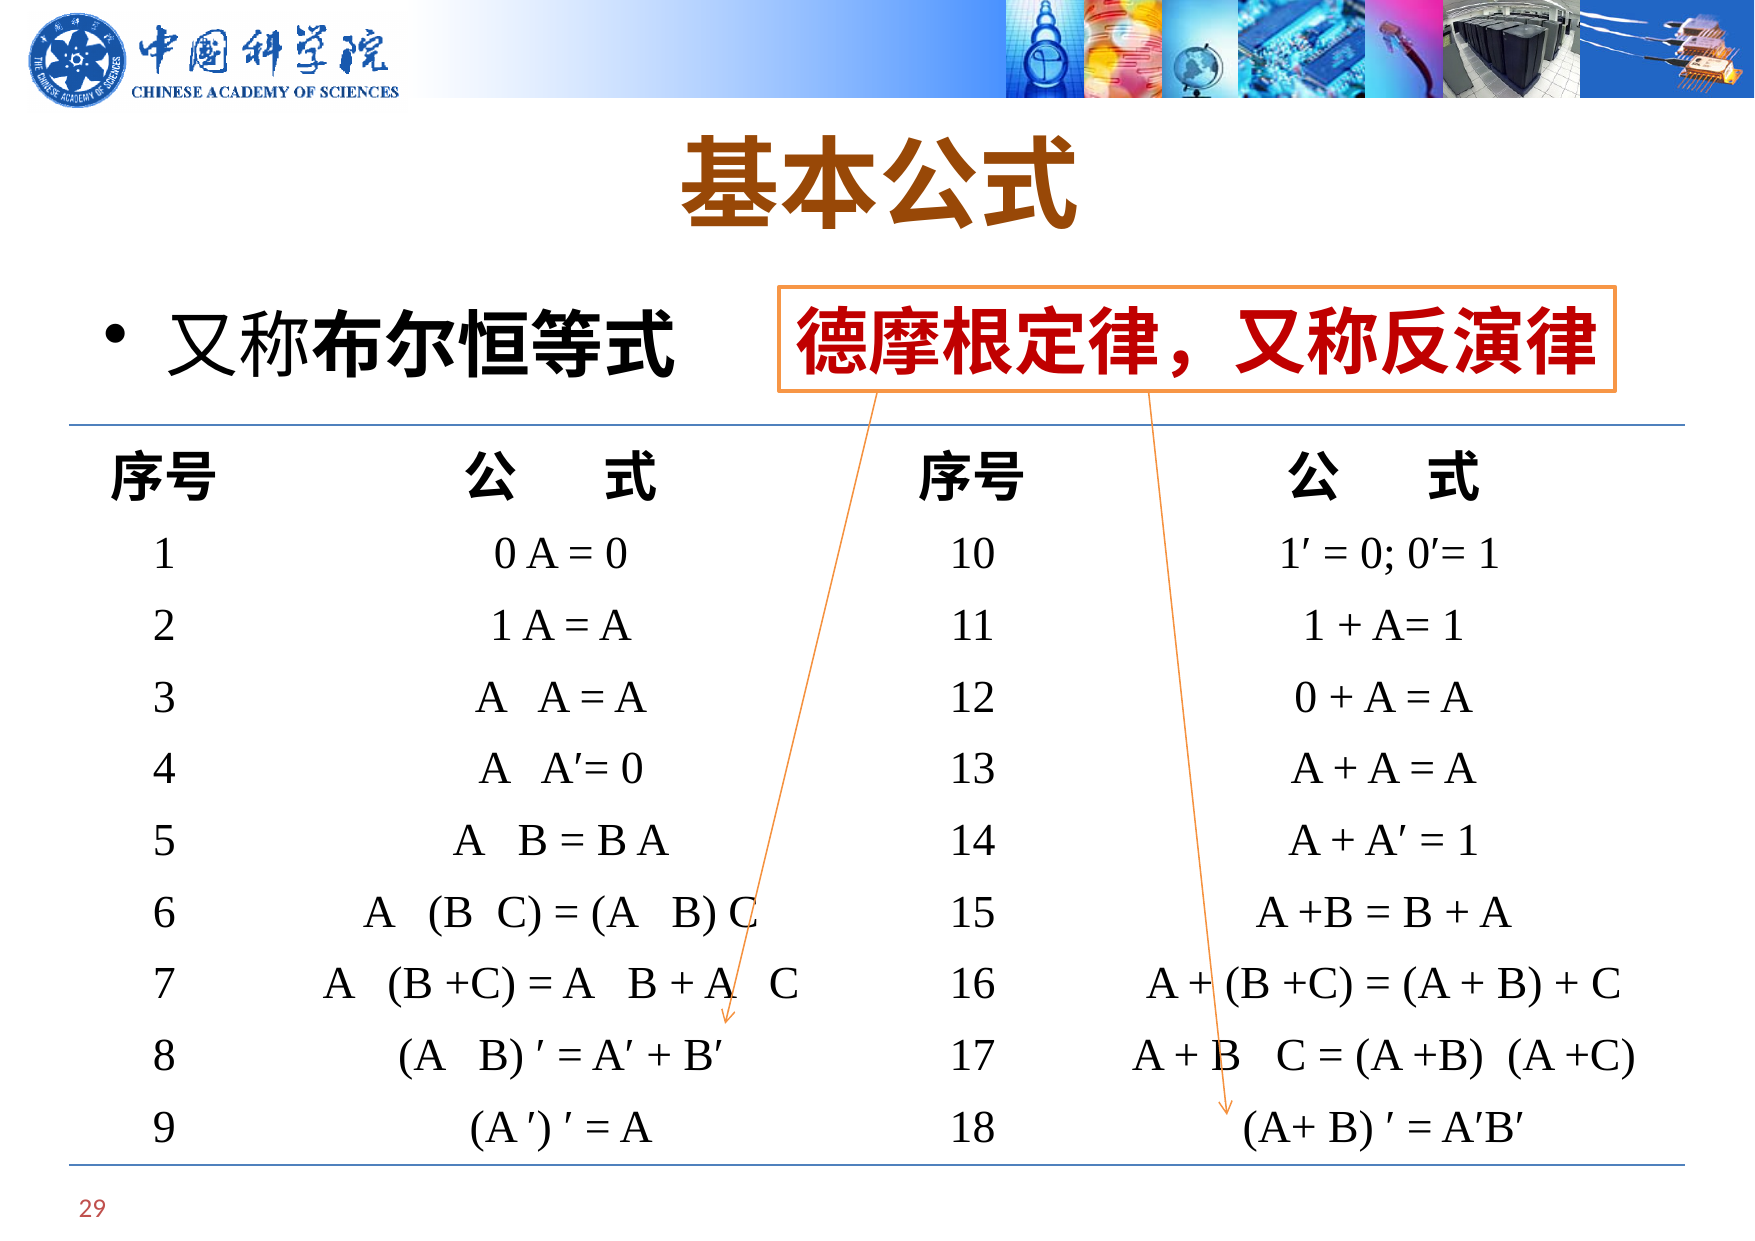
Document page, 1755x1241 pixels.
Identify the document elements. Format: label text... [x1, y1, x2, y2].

list 又称布尔恒等式 [1231, 426, 1667, 1108]
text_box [724, 392, 878, 1025]
list 又称布尔恒等式 [87, 281, 1667, 424]
list 又称布尔恒等式 [87, 426, 1143, 1108]
picture [27, 11, 408, 113]
title 基本公式 [89, 112, 1669, 256]
picture [1006, 0, 1755, 98]
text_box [1148, 392, 1228, 1116]
